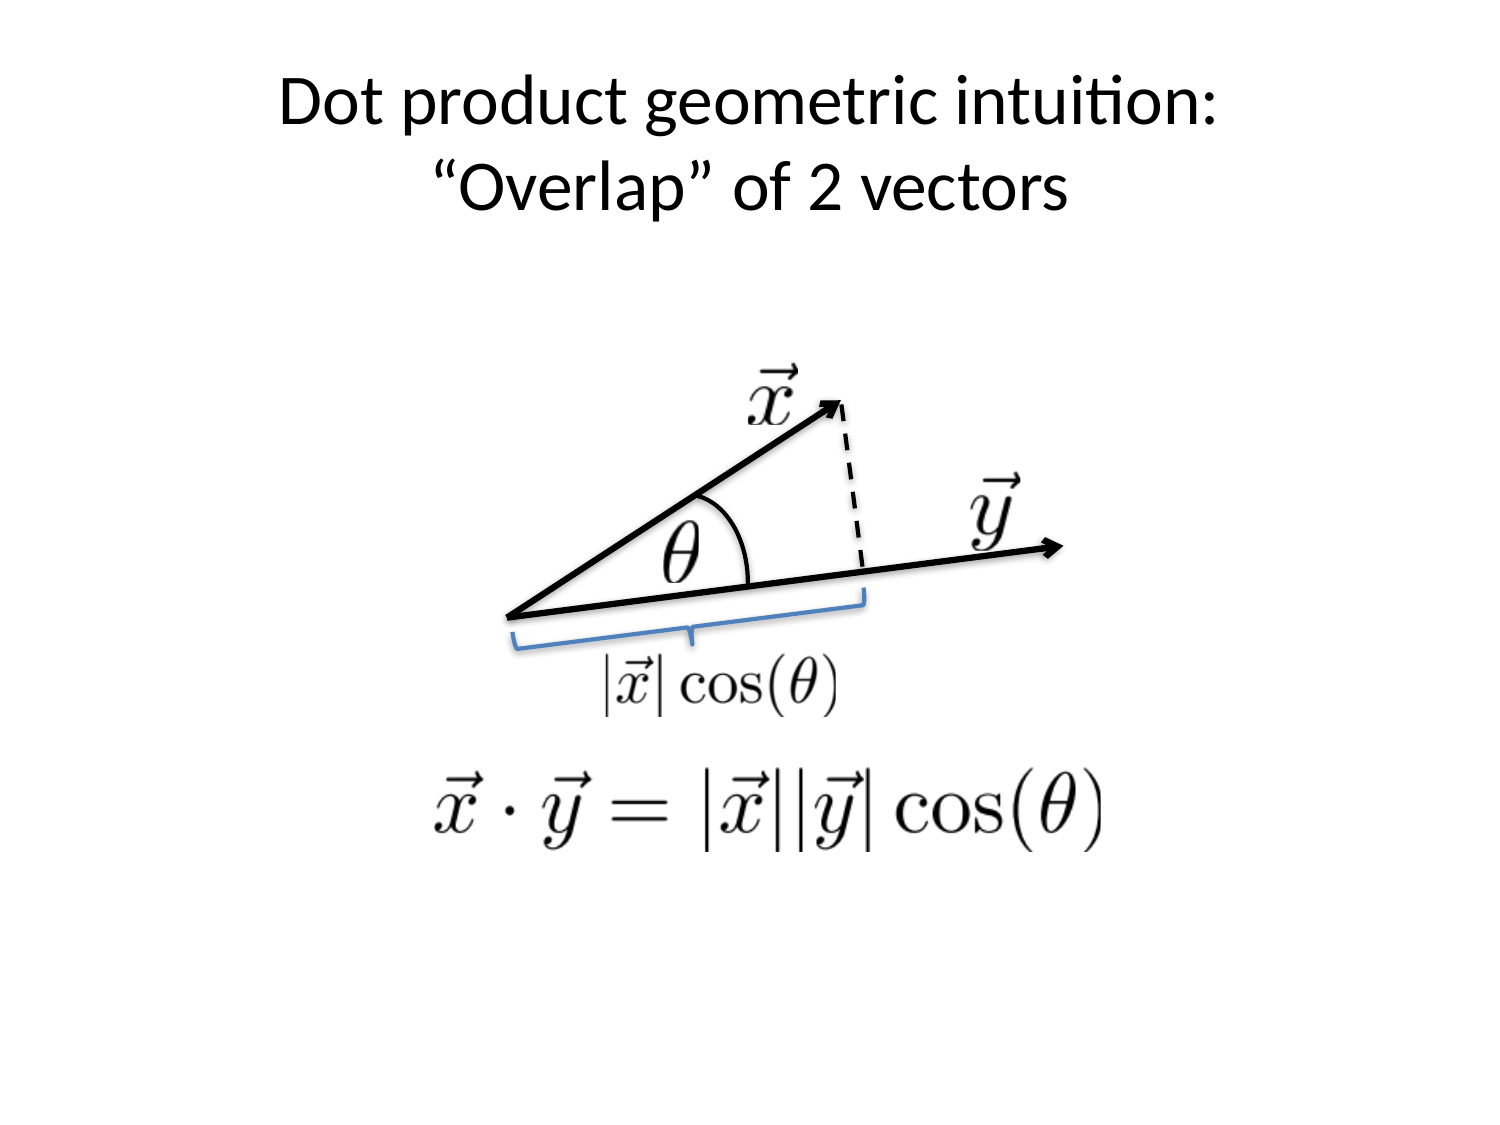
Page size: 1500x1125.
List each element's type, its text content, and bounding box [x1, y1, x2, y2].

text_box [846, 545, 1064, 618]
text_box [510, 628, 700, 651]
picture [747, 361, 799, 425]
picture [970, 470, 1021, 551]
picture [662, 519, 699, 583]
picture [433, 766, 1101, 852]
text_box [840, 399, 863, 567]
title Dot product geometric intuition: “Overlap” of 2 vectors [75, 45, 1425, 233]
picture [605, 652, 836, 717]
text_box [506, 399, 842, 618]
